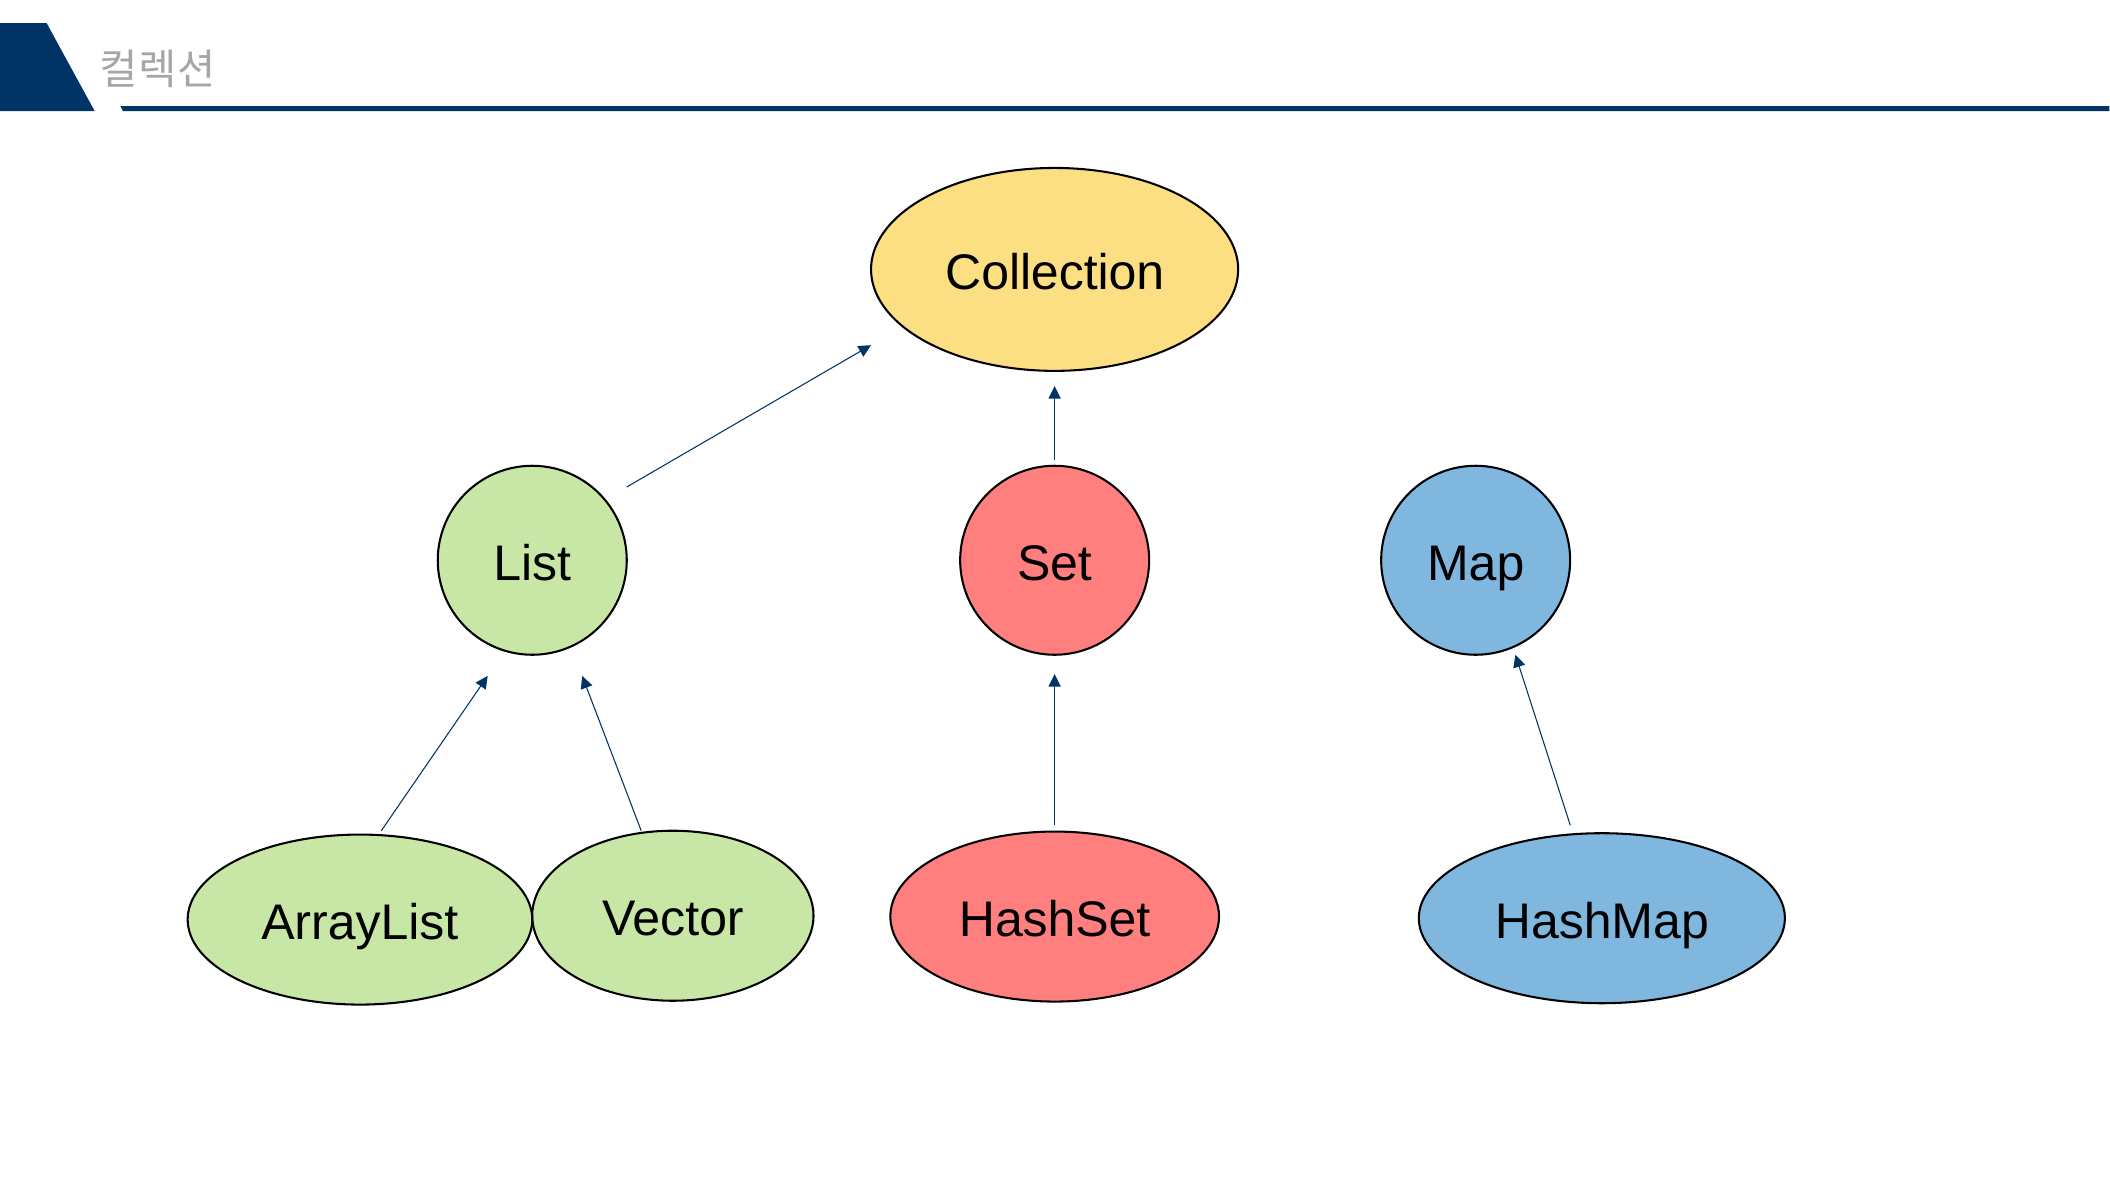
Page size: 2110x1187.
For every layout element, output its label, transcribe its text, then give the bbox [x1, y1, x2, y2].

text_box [1515, 654, 1571, 826]
text_box List [436, 464, 628, 656]
text_box Vector [531, 829, 815, 1002]
text_box Set [959, 464, 1151, 656]
text_box Collection [870, 166, 1240, 372]
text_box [582, 675, 642, 831]
text_box HashSet [889, 830, 1221, 1003]
text_box HashMap [1417, 832, 1786, 1005]
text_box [626, 345, 871, 488]
text_box [118, 104, 2110, 113]
text_box ArrayList [186, 833, 533, 1006]
text_box Map [1380, 464, 1572, 656]
text_box [0, 22, 97, 113]
text_box 컬렉션 [99, 42, 604, 93]
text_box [381, 675, 488, 831]
